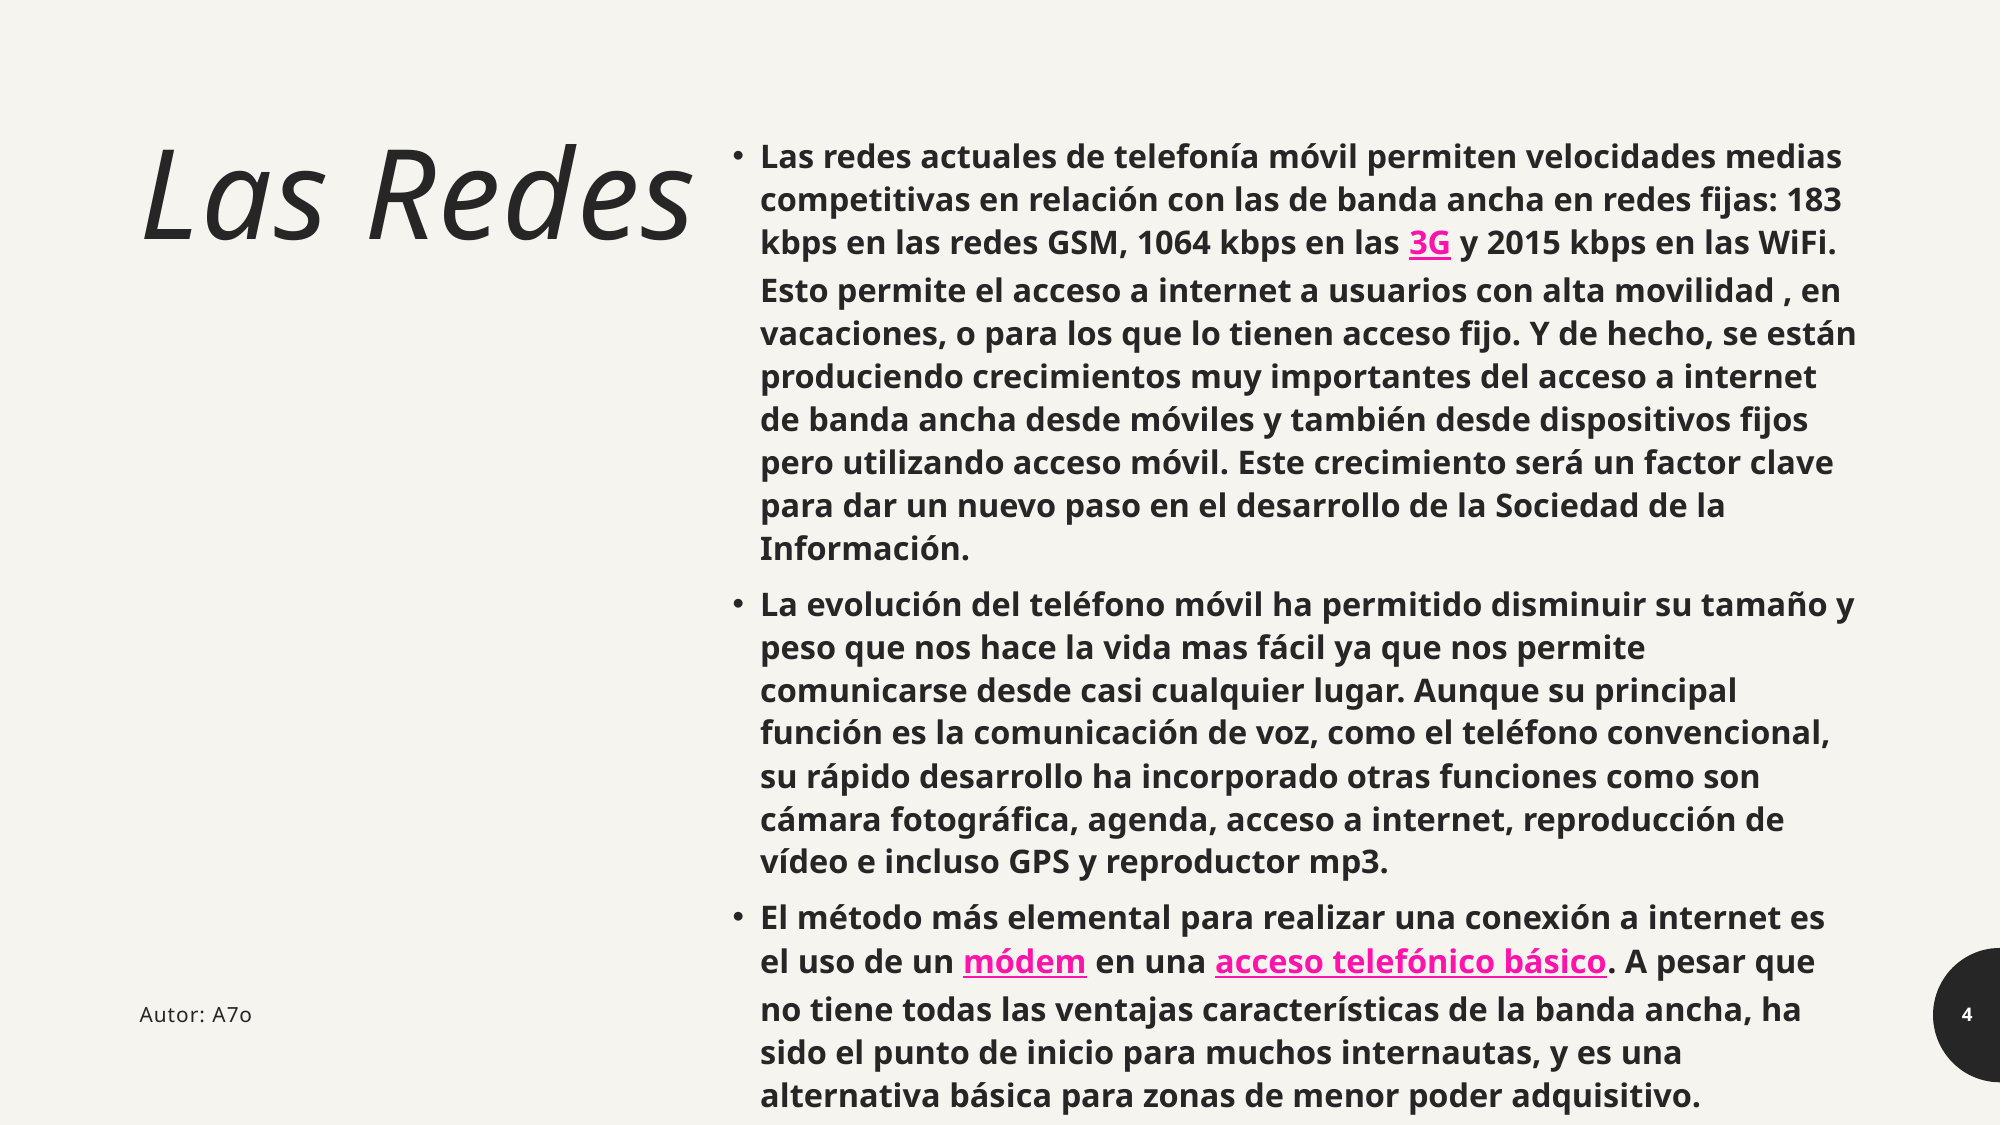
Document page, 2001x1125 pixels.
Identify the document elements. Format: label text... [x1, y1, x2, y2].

footer Autor: A7o [124, 985, 753, 1046]
title Las Redes [124, 124, 717, 905]
list Las redes actuales de telefonía móvil permiten velocidades medias competitivas en relación con las de banda ancha en redes fijas: 183 kbps en las redes GSM, 1064 kbps en las 3G y 2015 kbps en las WiFi. Esto permite el acceso a internet a usuarios con alta movilidad , en vacaciones, o para los que lo tienen acceso fijo. Y de hecho, se están produciendo crecimientos muy importantes del acceso a internet de banda ancha desde móviles y también desde dispositivos fijos pero utilizando acceso móvil. Este crecimiento será un factor clave para dar un nuevo paso en el desarrollo de la Sociedad de la Información. La evolución del teléfono móvil ha permitido disminuir su tamaño y peso que nos hace la vida mas fácil ya que nos permite comunicarse desde casi cualquier lugar. Aunque su principal función es la comunicación de voz, como el teléfono convencional, su rápido desarrollo ha incorporado otras funciones como son cámara fotográfica, agenda, acceso a internet, reproducción de vídeo e incluso GPS y reproductor mp3. El método más elemental para realizar una conexión a internet es el uso de un módem en una acceso telefónico básico. A pesar que no tiene todas las ventajas características de la banda ancha, ha sido el punto de inicio para muchos internautas, y es una alternativa básica para zonas de menor poder adquisitivo. [717, 124, 1875, 1125]
slide_number 4 [1933, 985, 2000, 1046]
